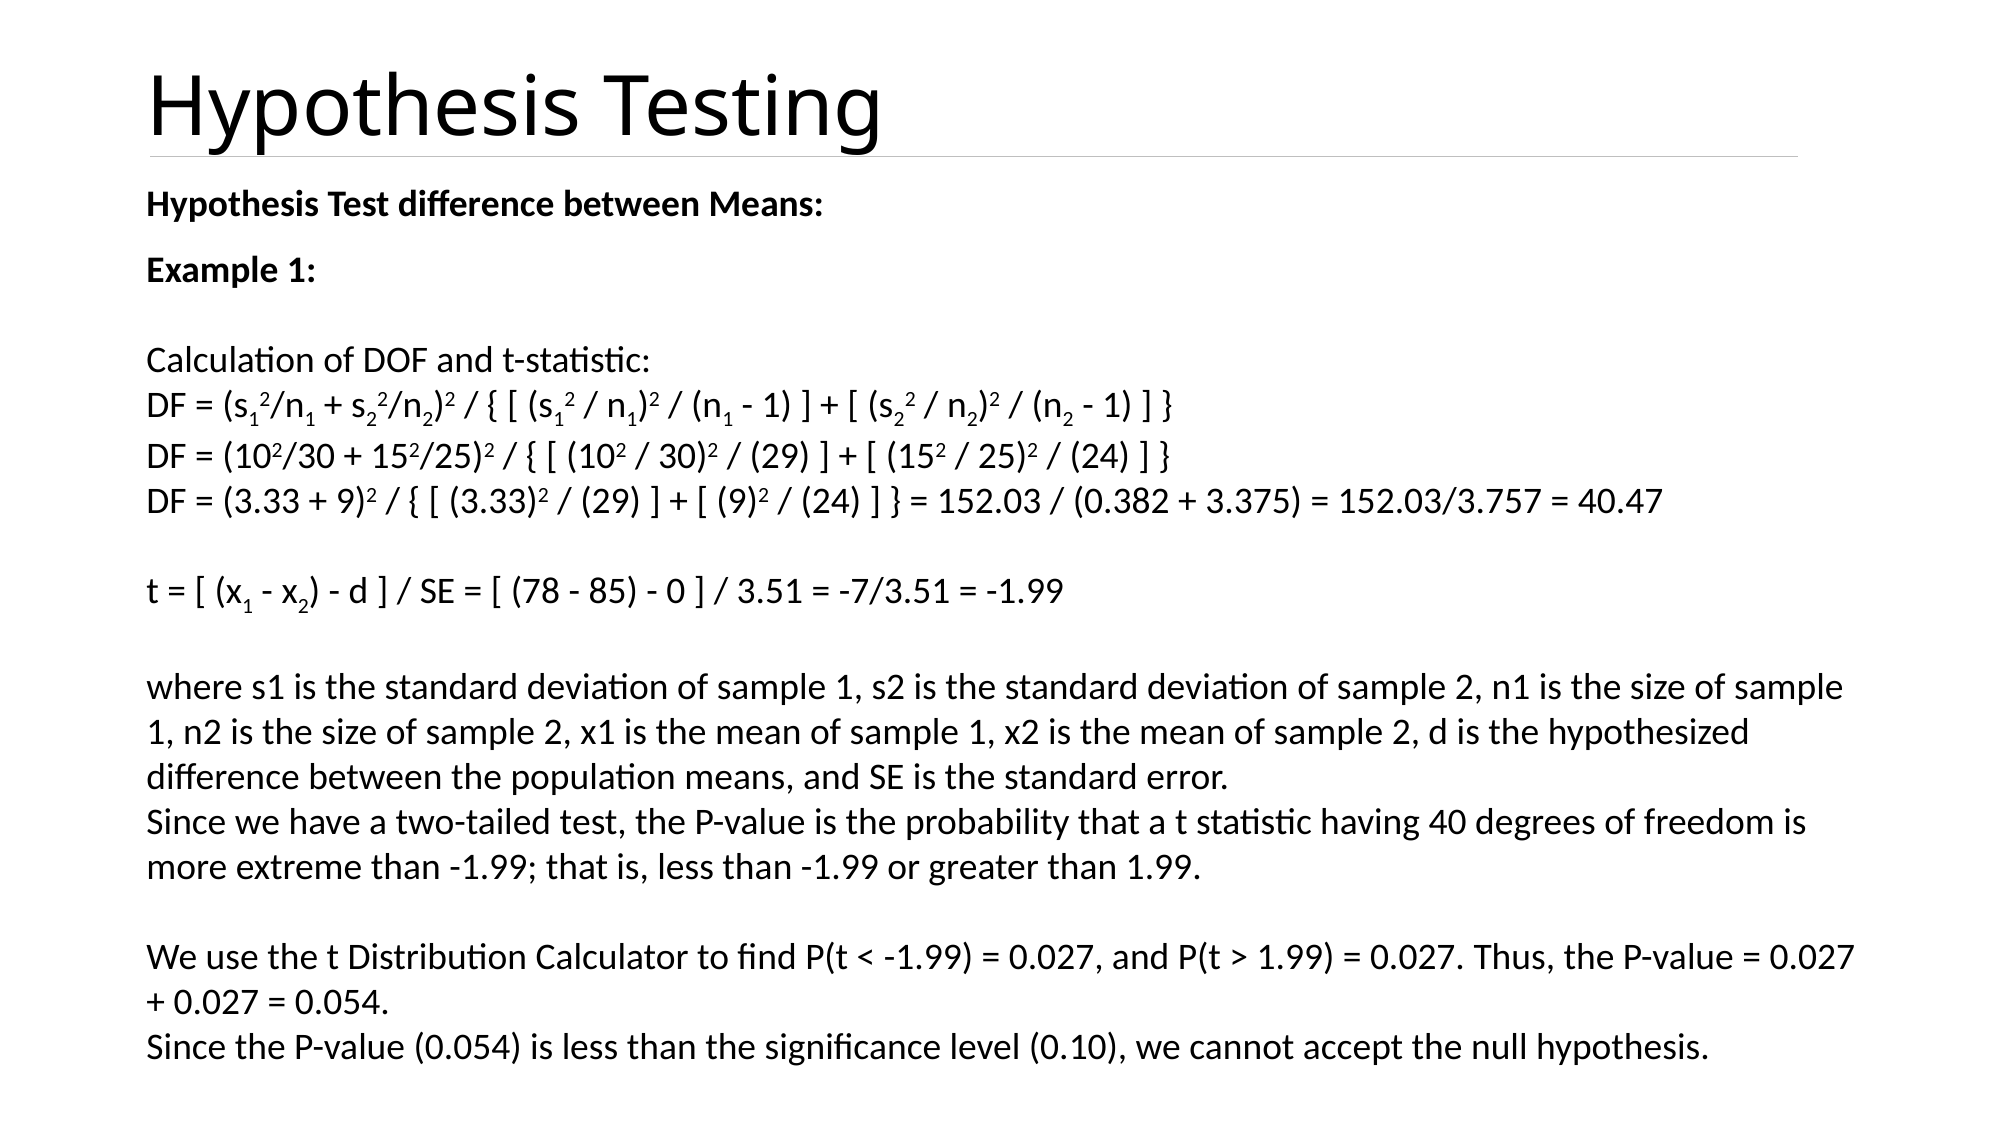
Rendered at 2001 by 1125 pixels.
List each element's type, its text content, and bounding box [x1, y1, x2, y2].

text_box Hypothesis Test difference between Means: Example 1: Calculation of DOF and t-statistic: DF = (s12/n1 + s22/n2)2 / { [ (s12 / n1)2 / (n1 - 1) ] + [ (s22 / n2)2 / (n2 - 1) ] } DF = (102/30 + 152/25)2 / { [ (102 / 30)2 / (29) ] + [ (152 / 25)2 / (24) ] } DF = (3.33 + 9)2 / { [ (3.33)2 / (29) ] + [ (9)2 / (24) ] } = 152.03 / (0.382 + 3.375) = 152.03/3.757 = 40.47 t = [ (x1 - x2) - d ] / SE = [ (78 - 85) - 0 ] / 3.51 = -7/3.51 = -1.99 where s1 is the standard deviation of sample 1, s2 is the standard deviation of sample 2, n1 is the size of sample 1, n2 is the size of sample 2, x1 is the mean of sample 1, x2 is the mean of sample 2, d is the hypothesized difference between the population means, and SE is the standard error. Since we have a two-tailed test, the P-value is the probability that a t statistic having 40 degrees of freedom is more extreme than -1.99; that is, less than -1.99 or greater than 1.99. We use the t Distribution Calculator to find P(t < -1.99) = 0.027, and P(t > 1.99) = 0.027. Thus, the P-value = 0.027 + 0.027 = 0.054. Since the P-value (0.054) is less than the significance level (0.10), we cannot accept the null hypothesis. [131, 171, 1879, 1075]
title Hypothesis Testing [131, 44, 1739, 162]
